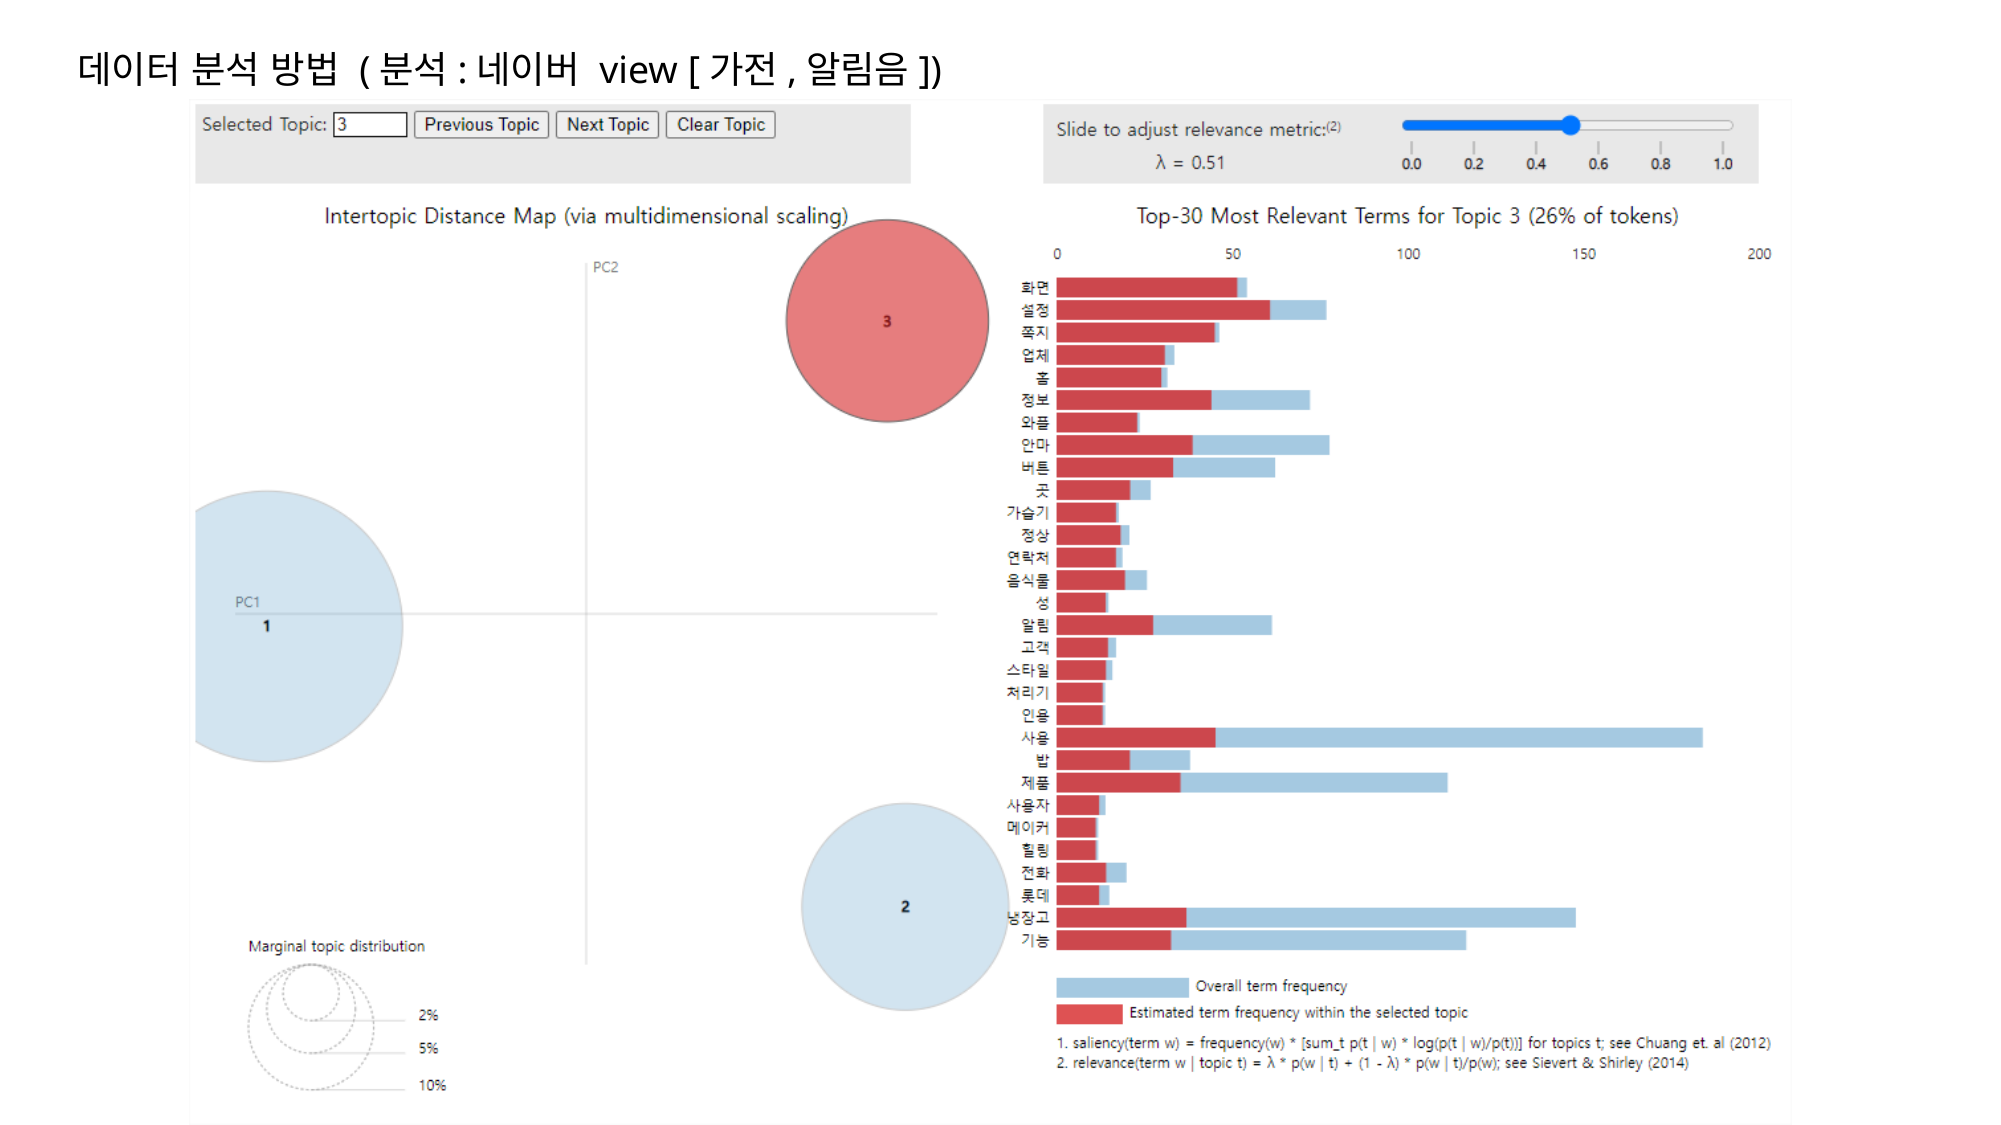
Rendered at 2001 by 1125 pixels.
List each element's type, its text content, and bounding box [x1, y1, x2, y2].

picture [189, 99, 1792, 1125]
text_box 데이터 분석 방법 (분석:네이버 view [가전,알림음]) [62, 38, 957, 99]
